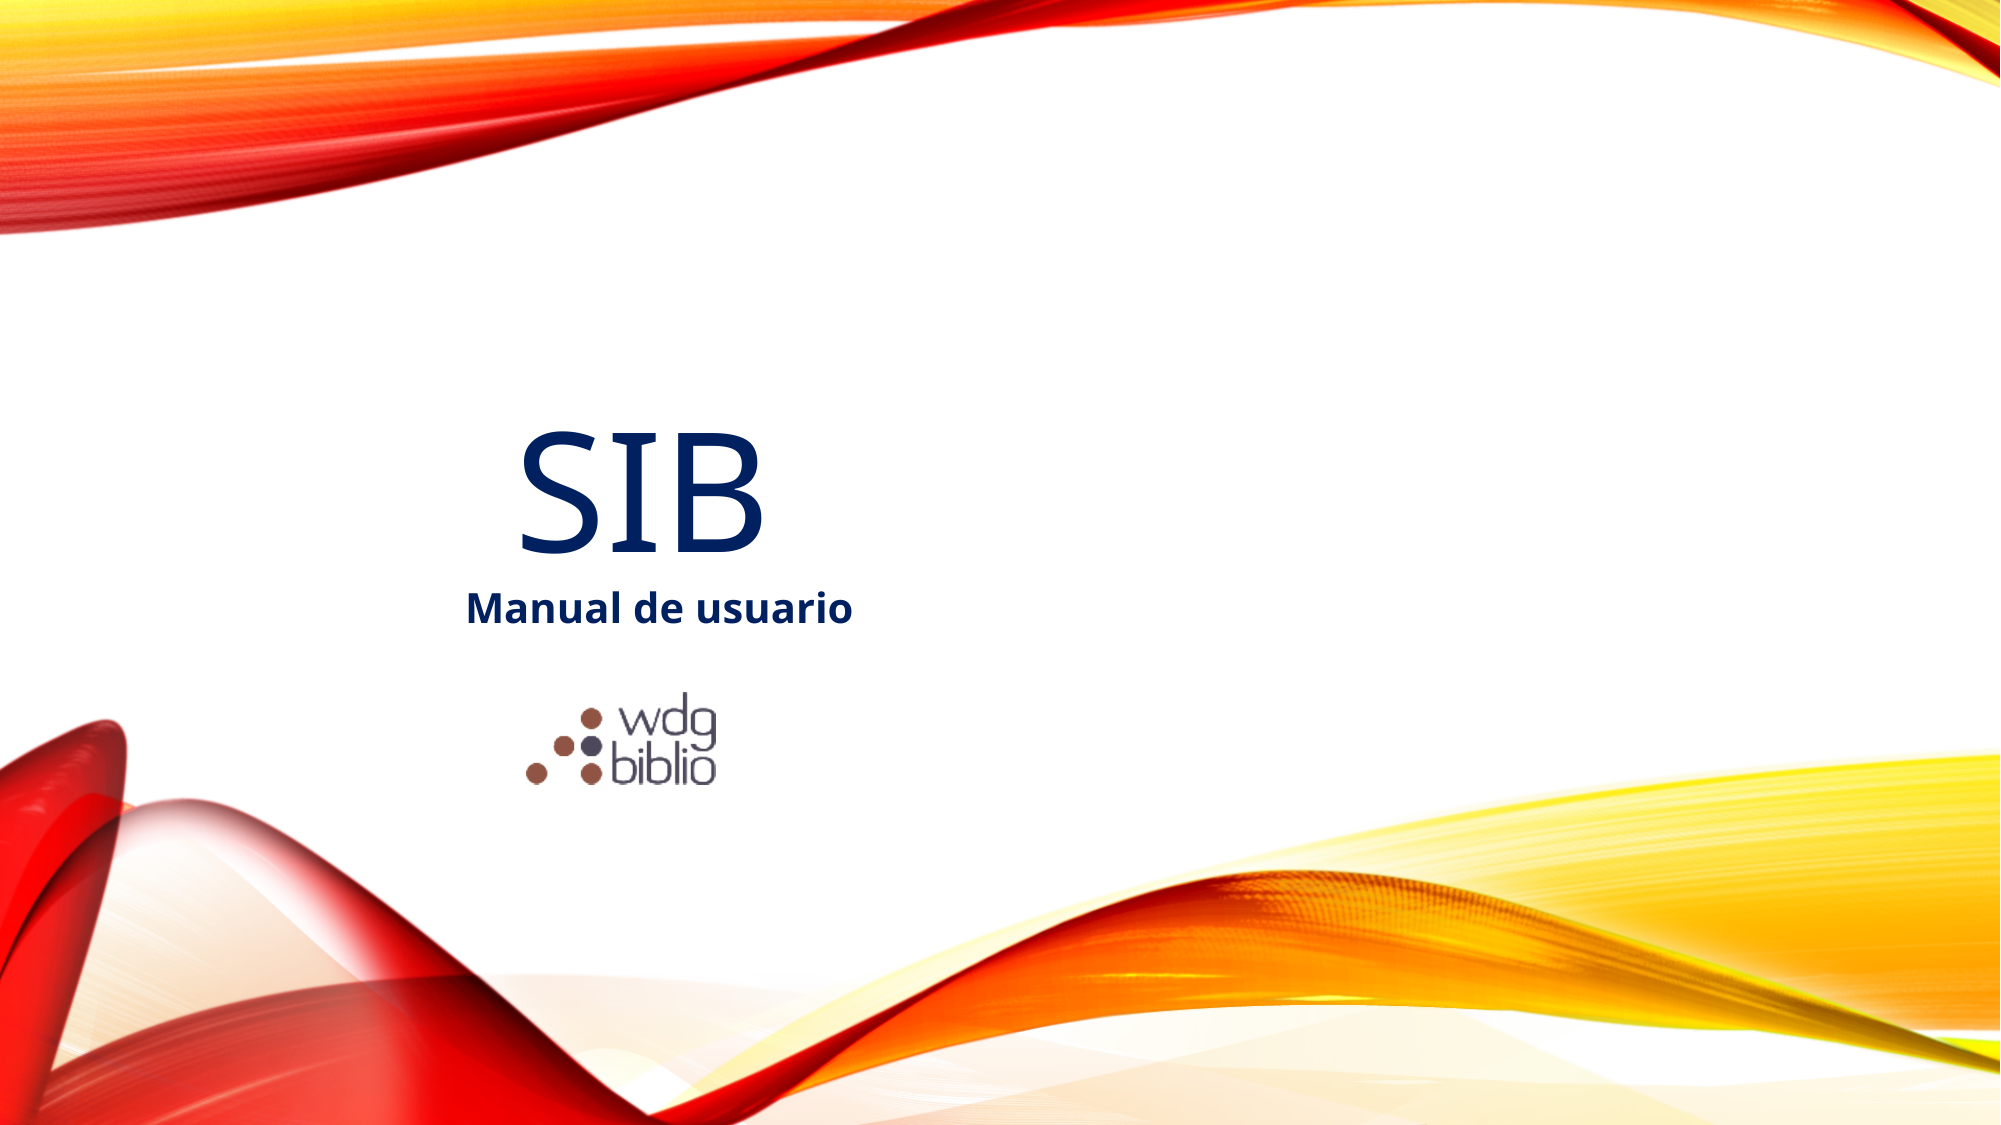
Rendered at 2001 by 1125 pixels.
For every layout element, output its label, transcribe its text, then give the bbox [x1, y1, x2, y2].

picture [0, 691, 2000, 1125]
title SIB [499, 296, 2000, 579]
picture [0, 0, 2000, 237]
subtitle Manual de usuario [450, 579, 2000, 693]
